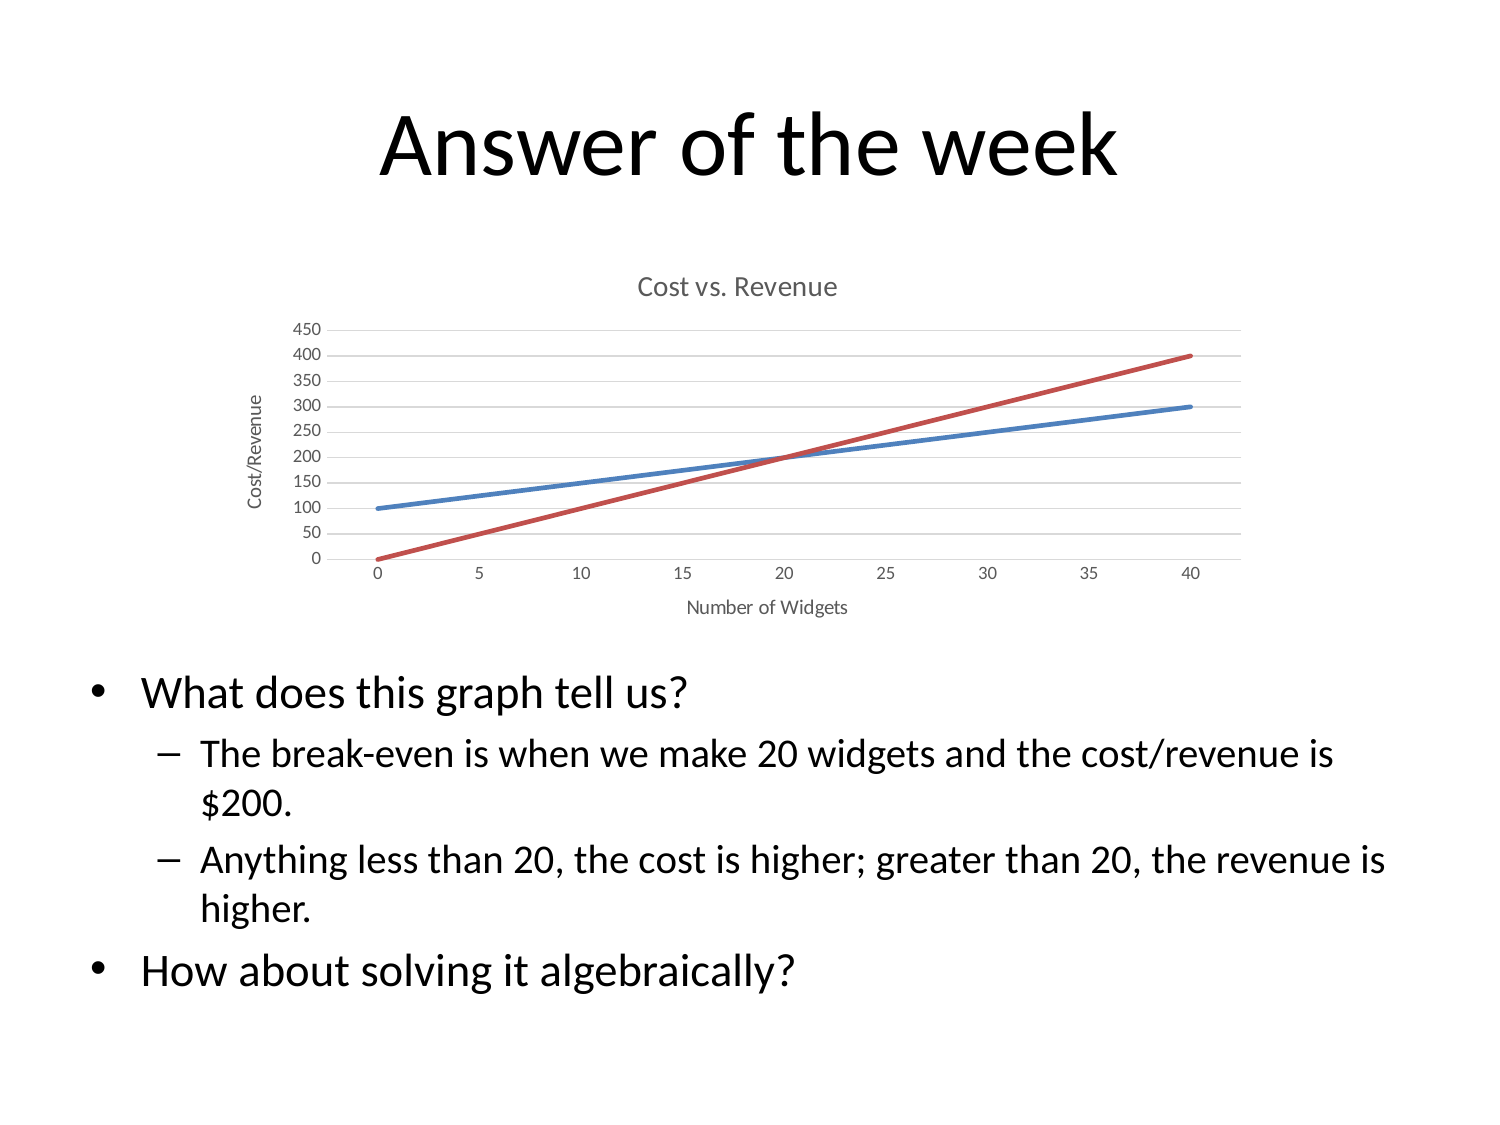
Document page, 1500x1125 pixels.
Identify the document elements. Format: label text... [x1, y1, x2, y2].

list What does this graph tell us? The break-even is when we make 20 widgets and the cost/revenue is $200. Anything less than 20, the cost is higher; greater than 20, the revenue is higher. How about solving it algebraically? [75, 262, 1425, 1005]
chart [212, 249, 1263, 651]
title Answer of the week [75, 45, 1425, 233]
